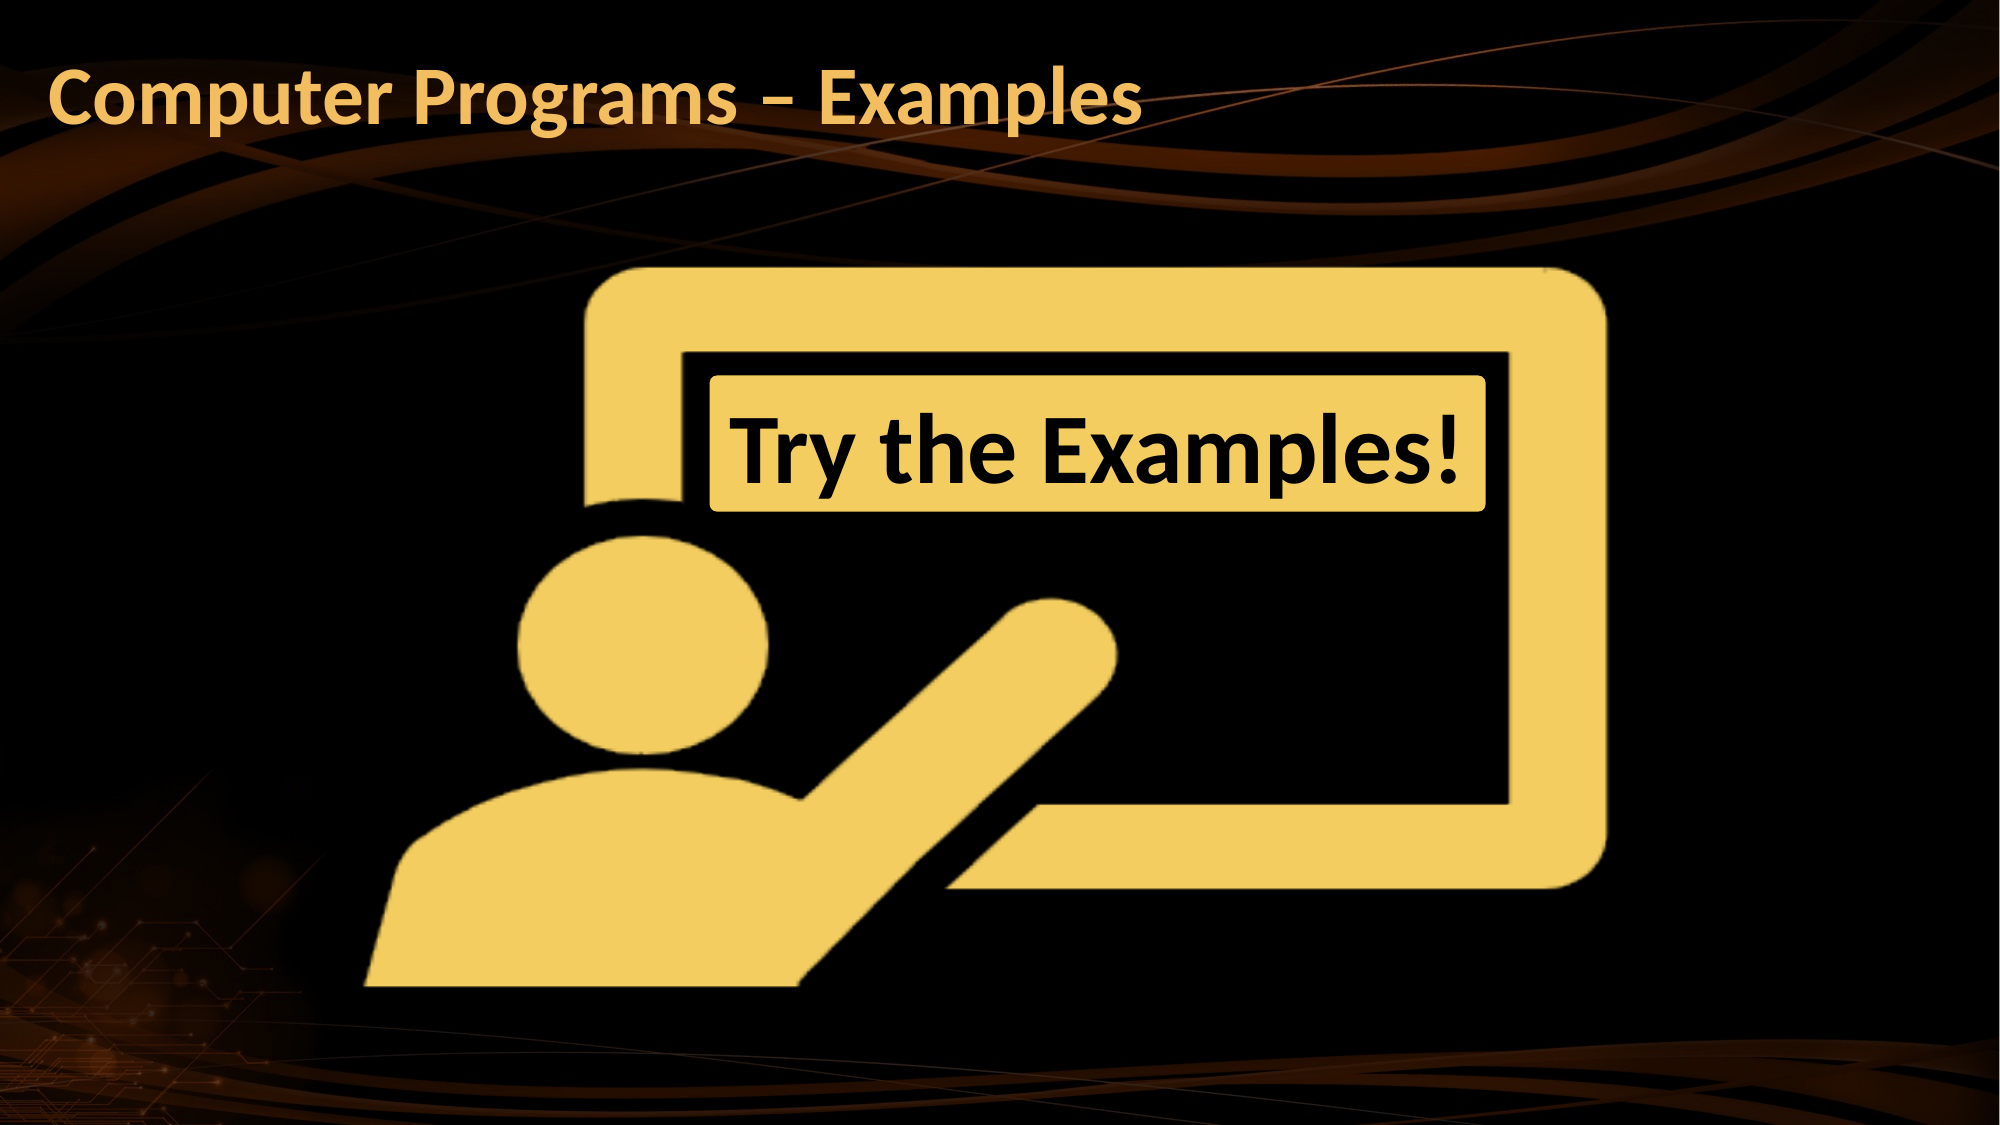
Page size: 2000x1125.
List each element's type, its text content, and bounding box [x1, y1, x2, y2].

title Computer Programs – Examples [30, 6, 1602, 189]
picture [0, 0, 2000, 1125]
